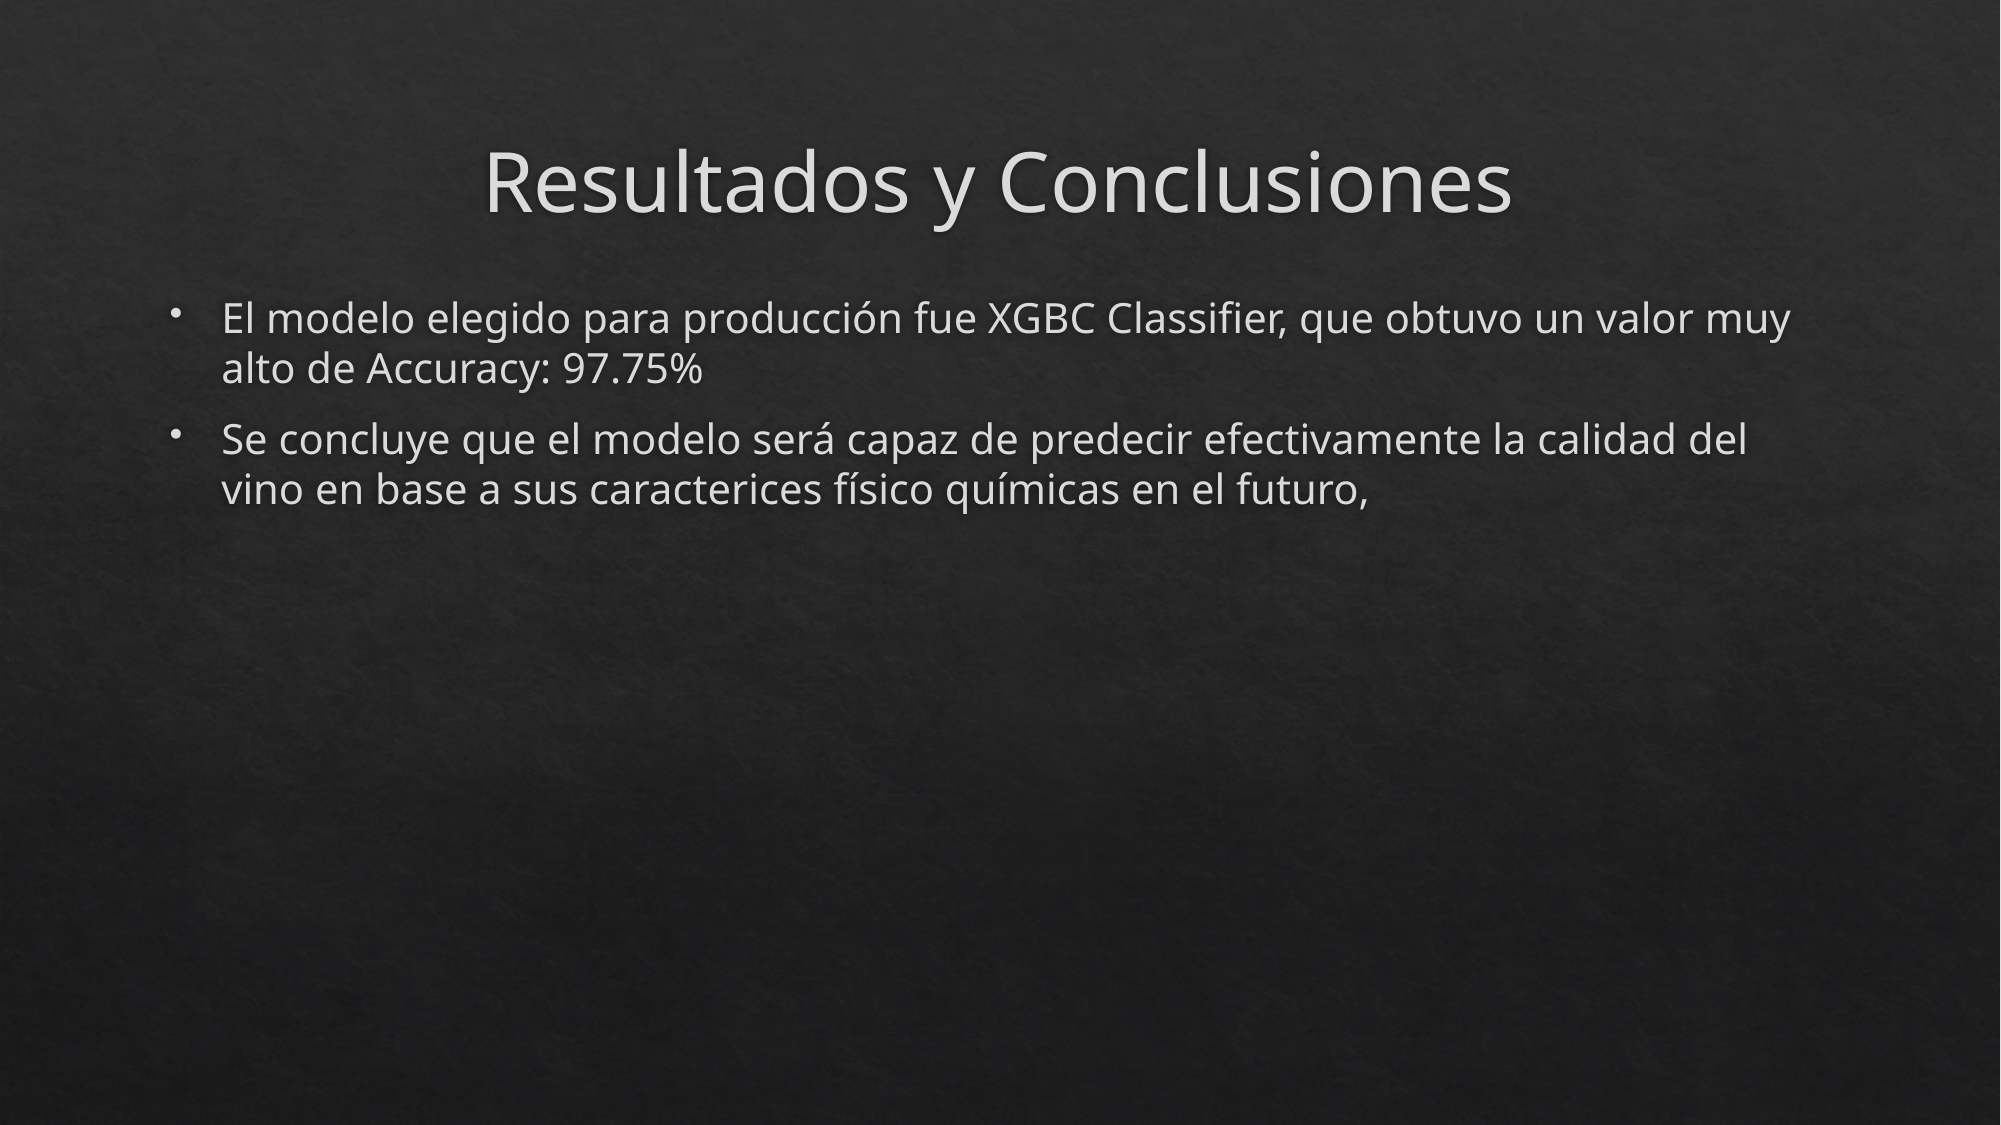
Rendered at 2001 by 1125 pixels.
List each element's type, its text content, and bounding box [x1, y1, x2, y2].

list El modelo elegido para producción fue XGBC Classifier, que obtuvo un valor muy alto de Accuracy: 97.75% Se concluye que el modelo será capaz de predecir efectivamente la calidad del vino en base a sus caracterices físico químicas en el futuro, [149, 284, 1849, 950]
title Resultados y Conclusiones [149, 99, 1849, 260]
